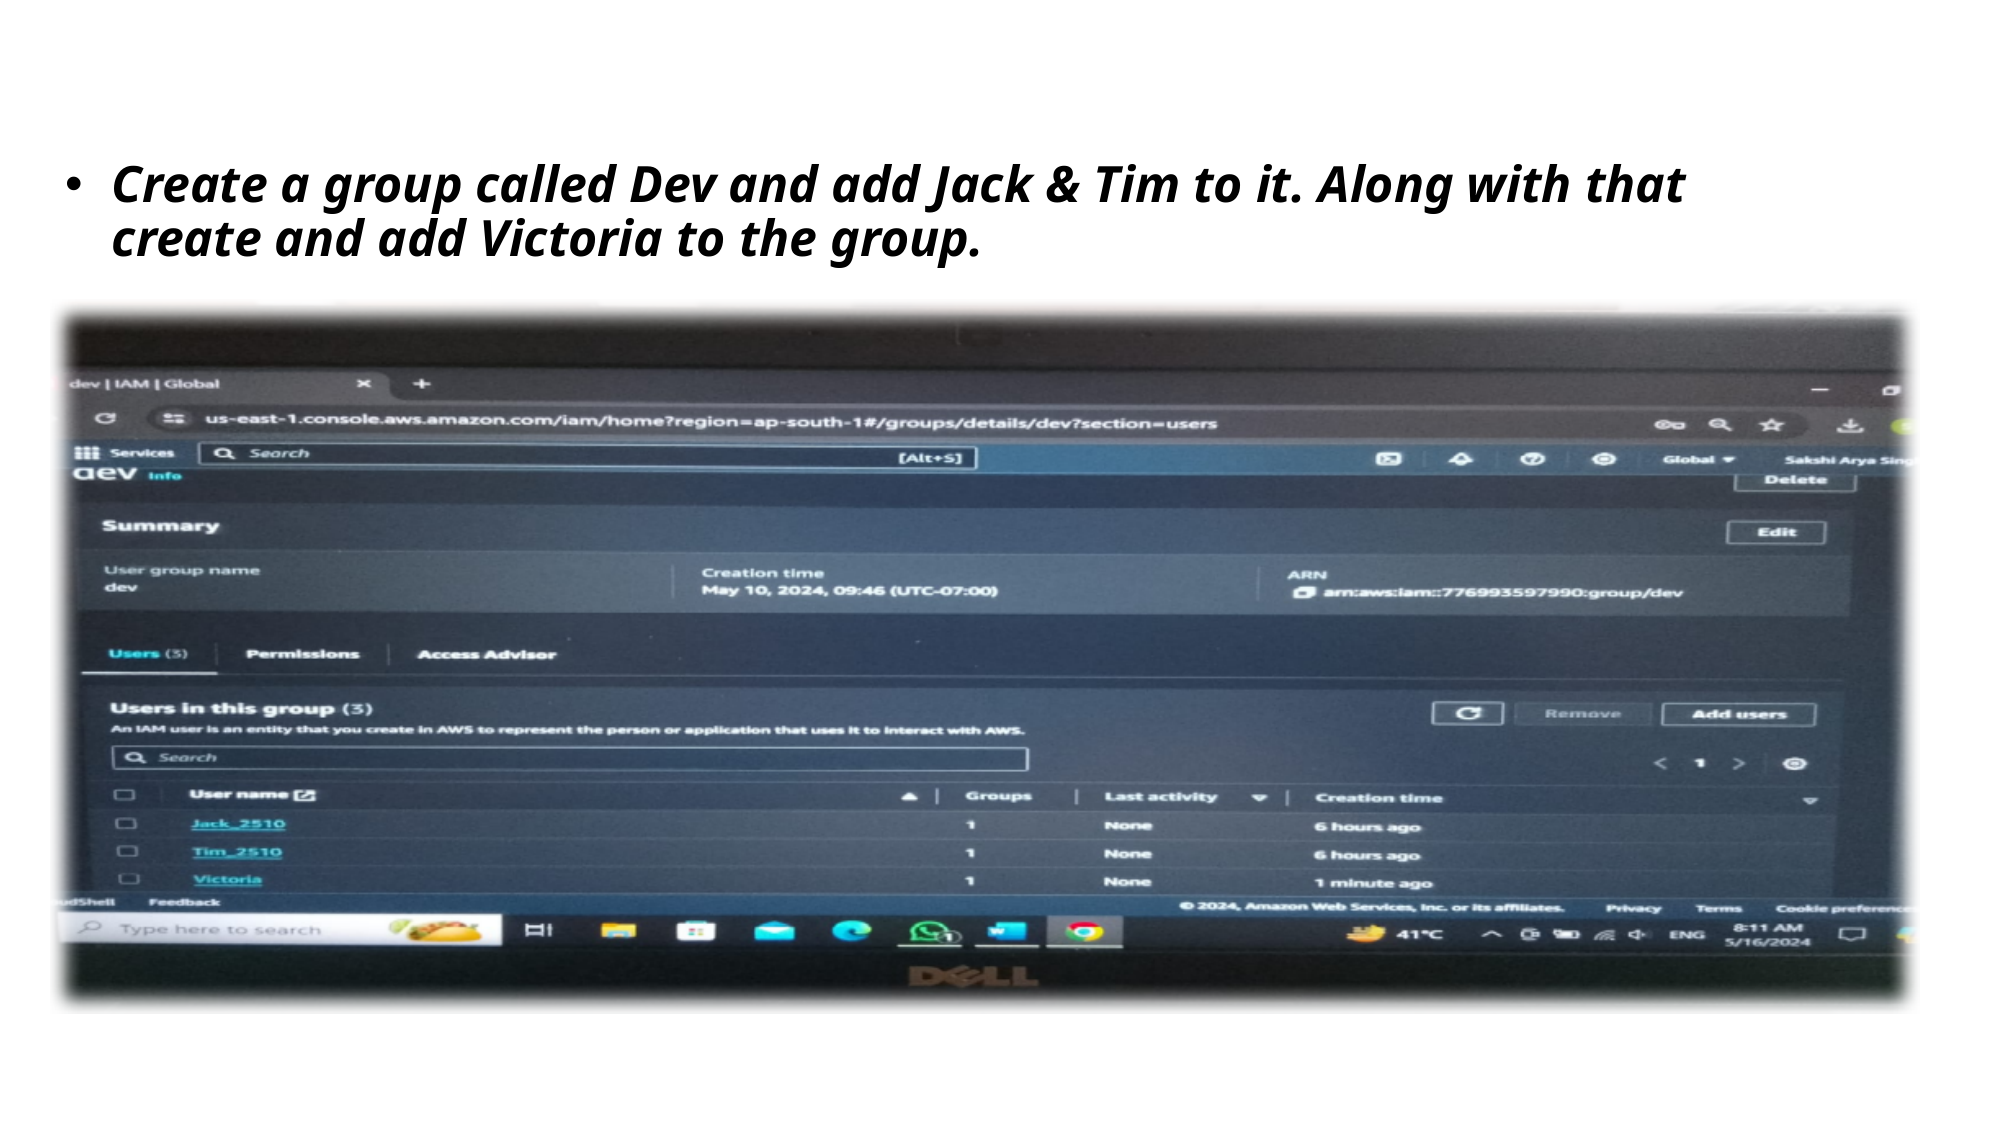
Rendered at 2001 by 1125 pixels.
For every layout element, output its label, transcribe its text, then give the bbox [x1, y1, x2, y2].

title Create a group called Dev and add Jack & Tim to it. Along with that create and add Victoria to the group. [50, 104, 1775, 299]
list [49, 299, 1920, 1014]
